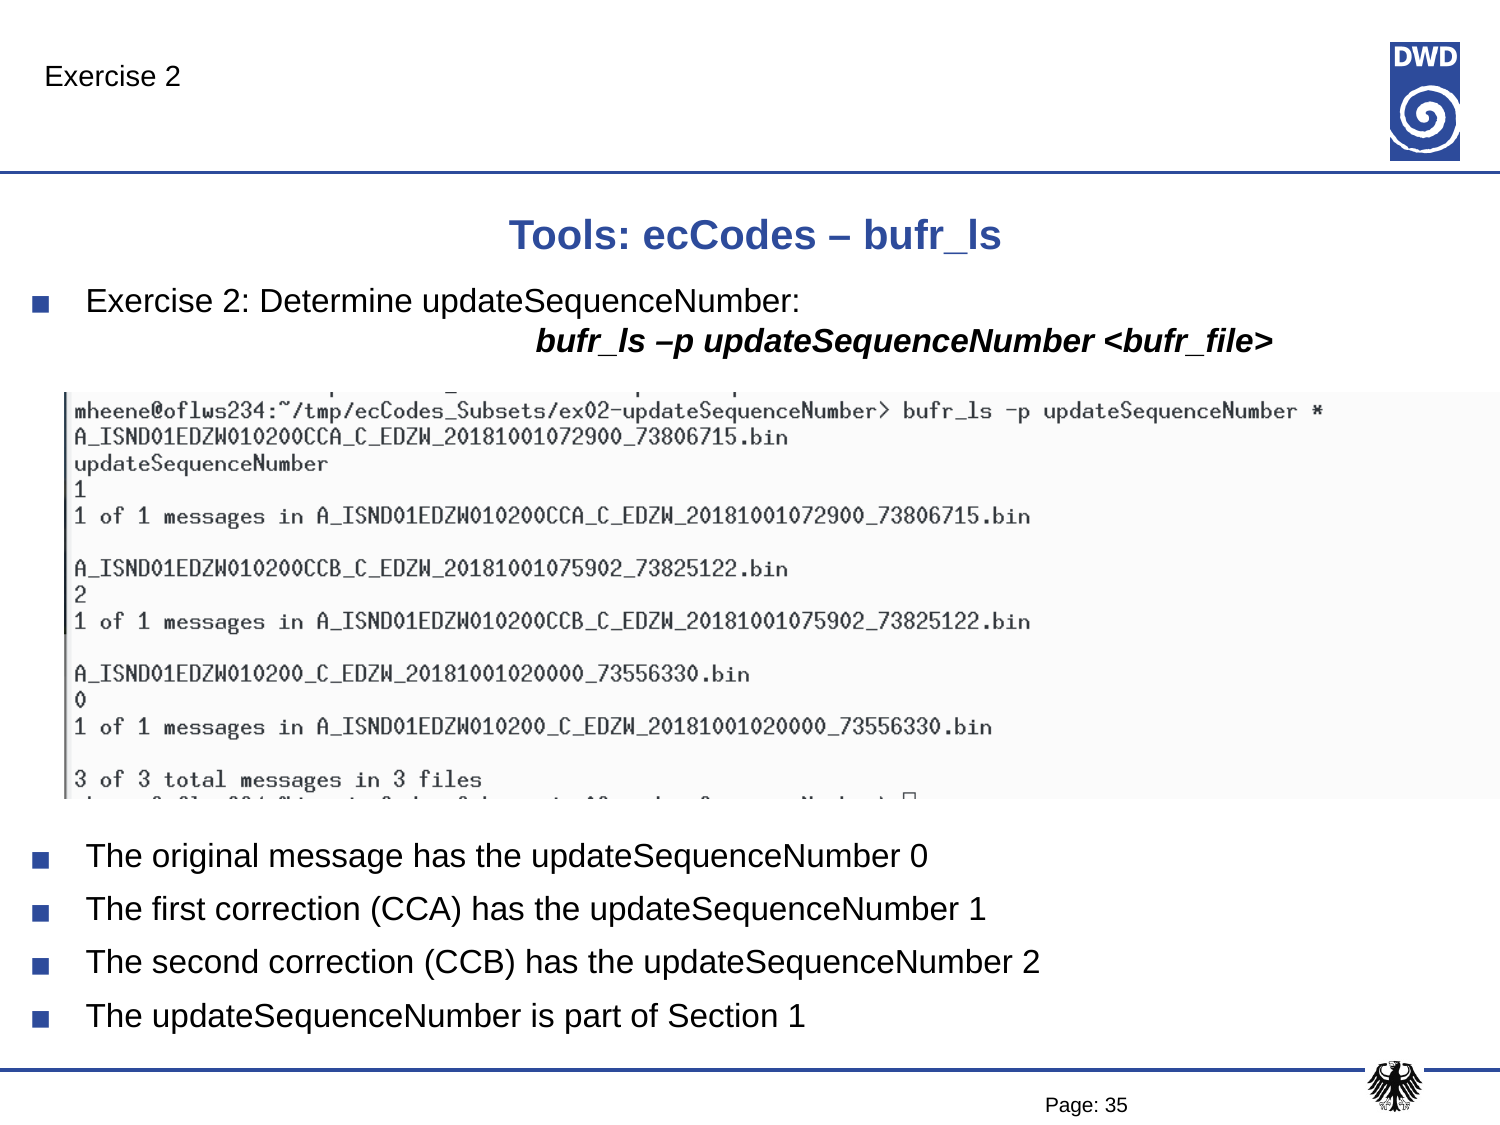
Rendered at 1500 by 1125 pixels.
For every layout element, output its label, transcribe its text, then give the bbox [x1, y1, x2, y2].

list Exercise 2: Determine updateSequenceNumber: bufr_ls –p updateSequenceNumber <bufr_file> [29, 278, 1483, 362]
title Tools: ecCodes – bufr_ls [29, 208, 1483, 278]
picture [1365, 1059, 1424, 1113]
picture [64, 392, 1500, 799]
text_box The original message has the updateSequenceNumber 0 The first correction (CCA) has the updateSequenceNumber 1 The second correction (CCB) has the updateSequenceNumber 2 The updateSequenceNumber is part of Section 1 [29, 834, 1483, 917]
picture [1390, 42, 1460, 161]
text_box Exercise 2 [29, 42, 940, 149]
